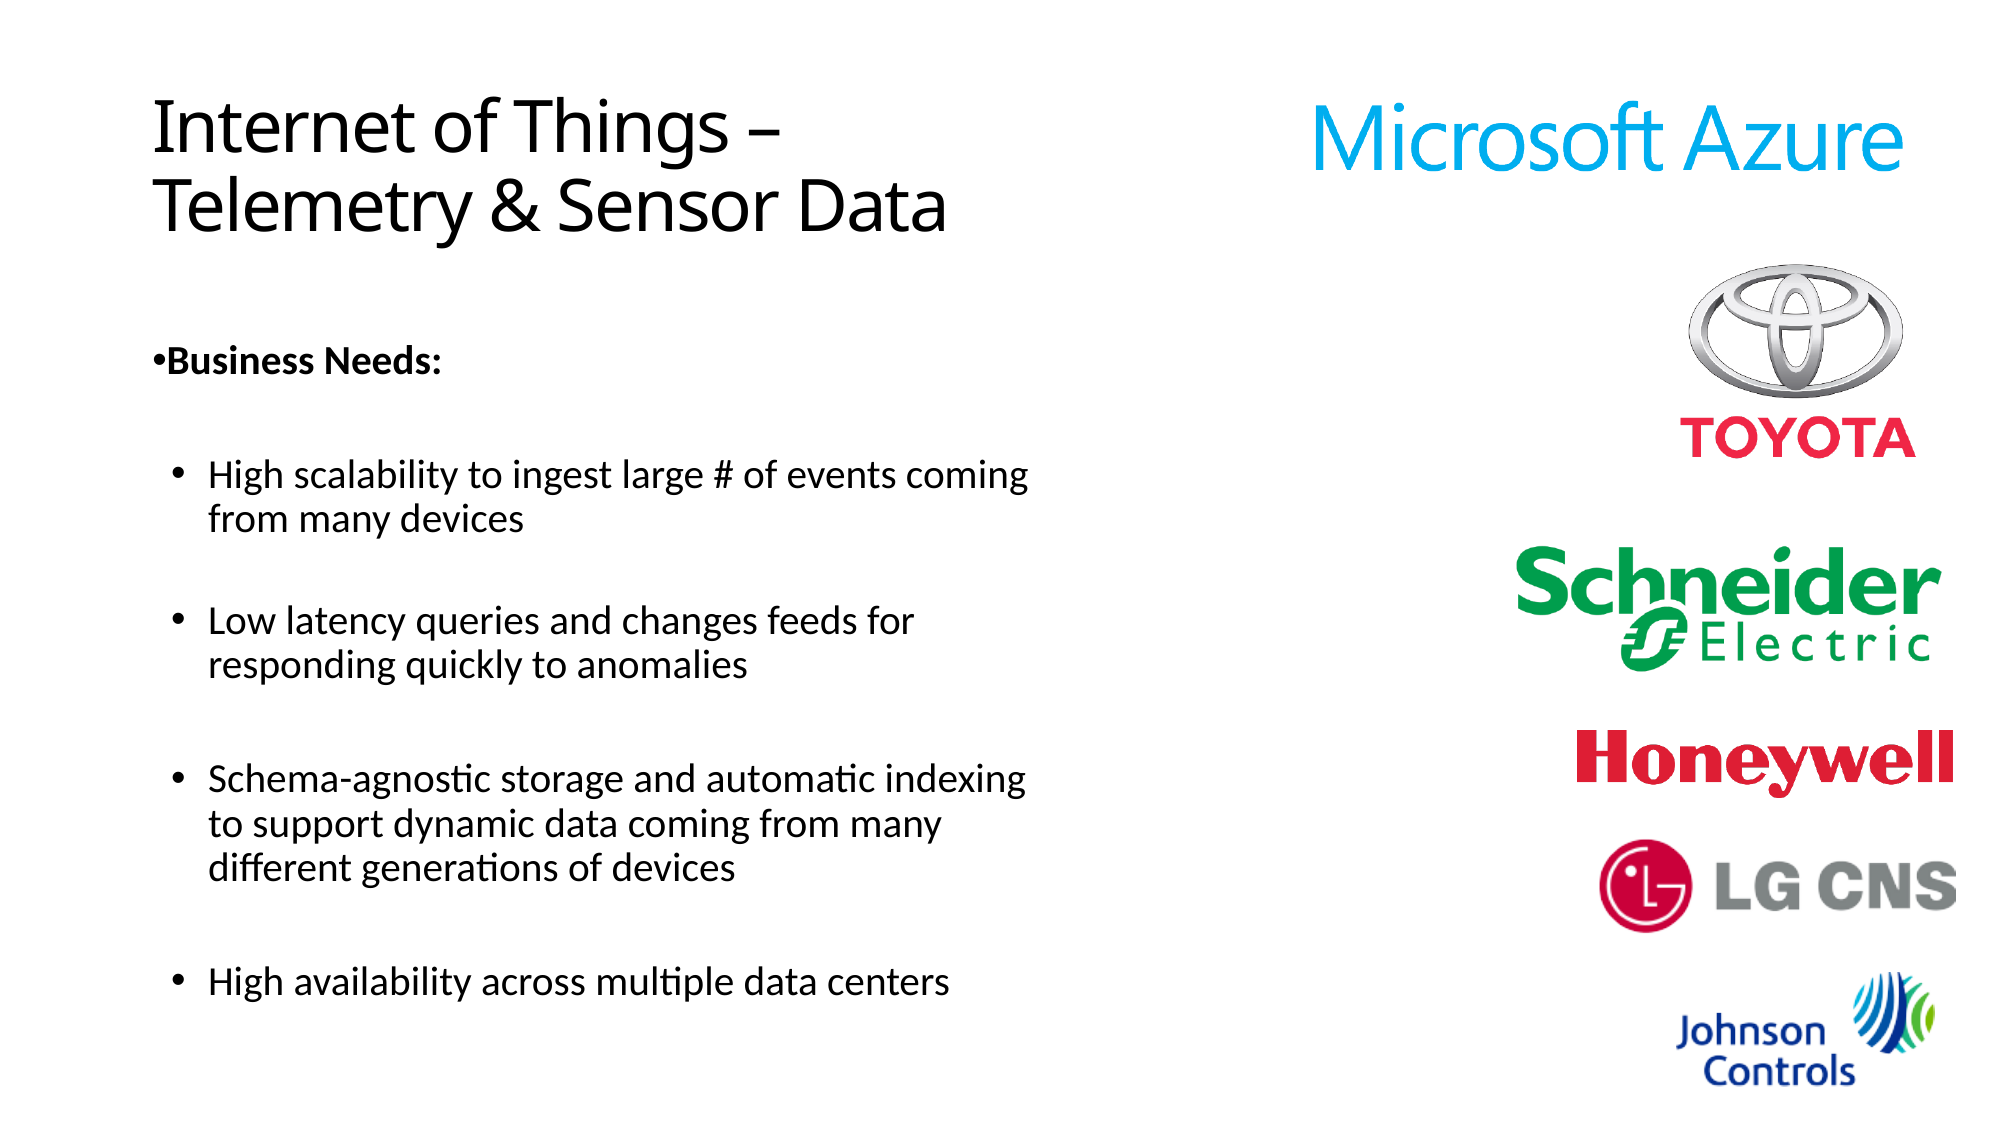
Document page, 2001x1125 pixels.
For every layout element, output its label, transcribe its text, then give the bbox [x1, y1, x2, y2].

picture [1598, 838, 1956, 935]
picture [1270, 59, 1948, 216]
picture [1676, 972, 1935, 1088]
text_box Internet of Things – Telemetry & Sensor Data [137, 59, 989, 278]
text_box Business Needs: High scalability to ingest large # of events coming from many devices Low latency queries and changes feeds for responding quickly to anomalies Schema-agnostic storage and automatic indexing to support dynamic data coming from many different generations of devices High availability across multiple data centers [137, 331, 1074, 1014]
picture [1675, 260, 1921, 467]
picture [1512, 543, 1947, 674]
picture [1577, 730, 1953, 798]
